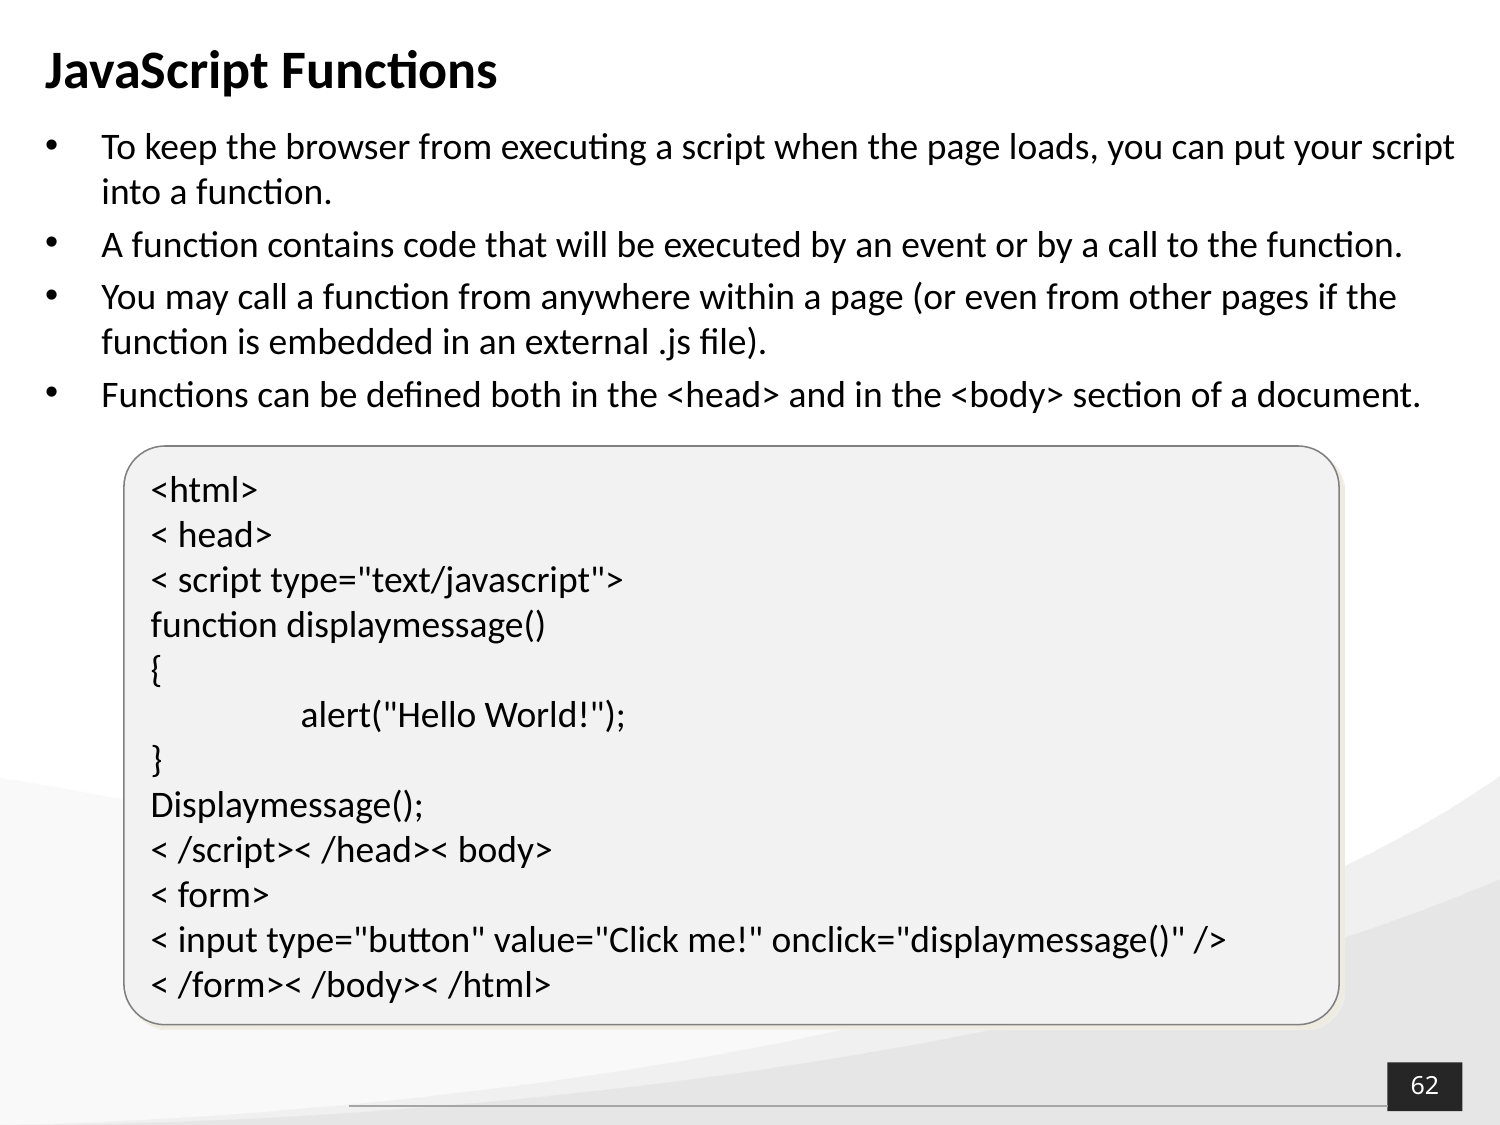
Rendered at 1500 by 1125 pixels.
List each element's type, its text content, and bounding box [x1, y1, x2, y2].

text_box <html> < head> < script type="text/javascript"> function displaymessage() { alert("Hello World!"); } Displaymessage(); < /script>< /head>< body> < form> < input type="button" value="Click me!" onclick="displaymessage()" /> < /form>< /body>< /html> [123, 445, 1340, 1025]
list To keep the browser from executing a script when the page loads, you can put your script into a function. A function contains code that will be executed by an event or by a call to the function. You may call a function from anywhere within a page (or even from other pages if the function is embedded in an external .js file). Functions can be defined both in the <head> and in the <body> section of a document. [29, 114, 1478, 445]
title JavaScript Functions [29, 21, 1478, 114]
picture [0, 0, 1500, 1125]
